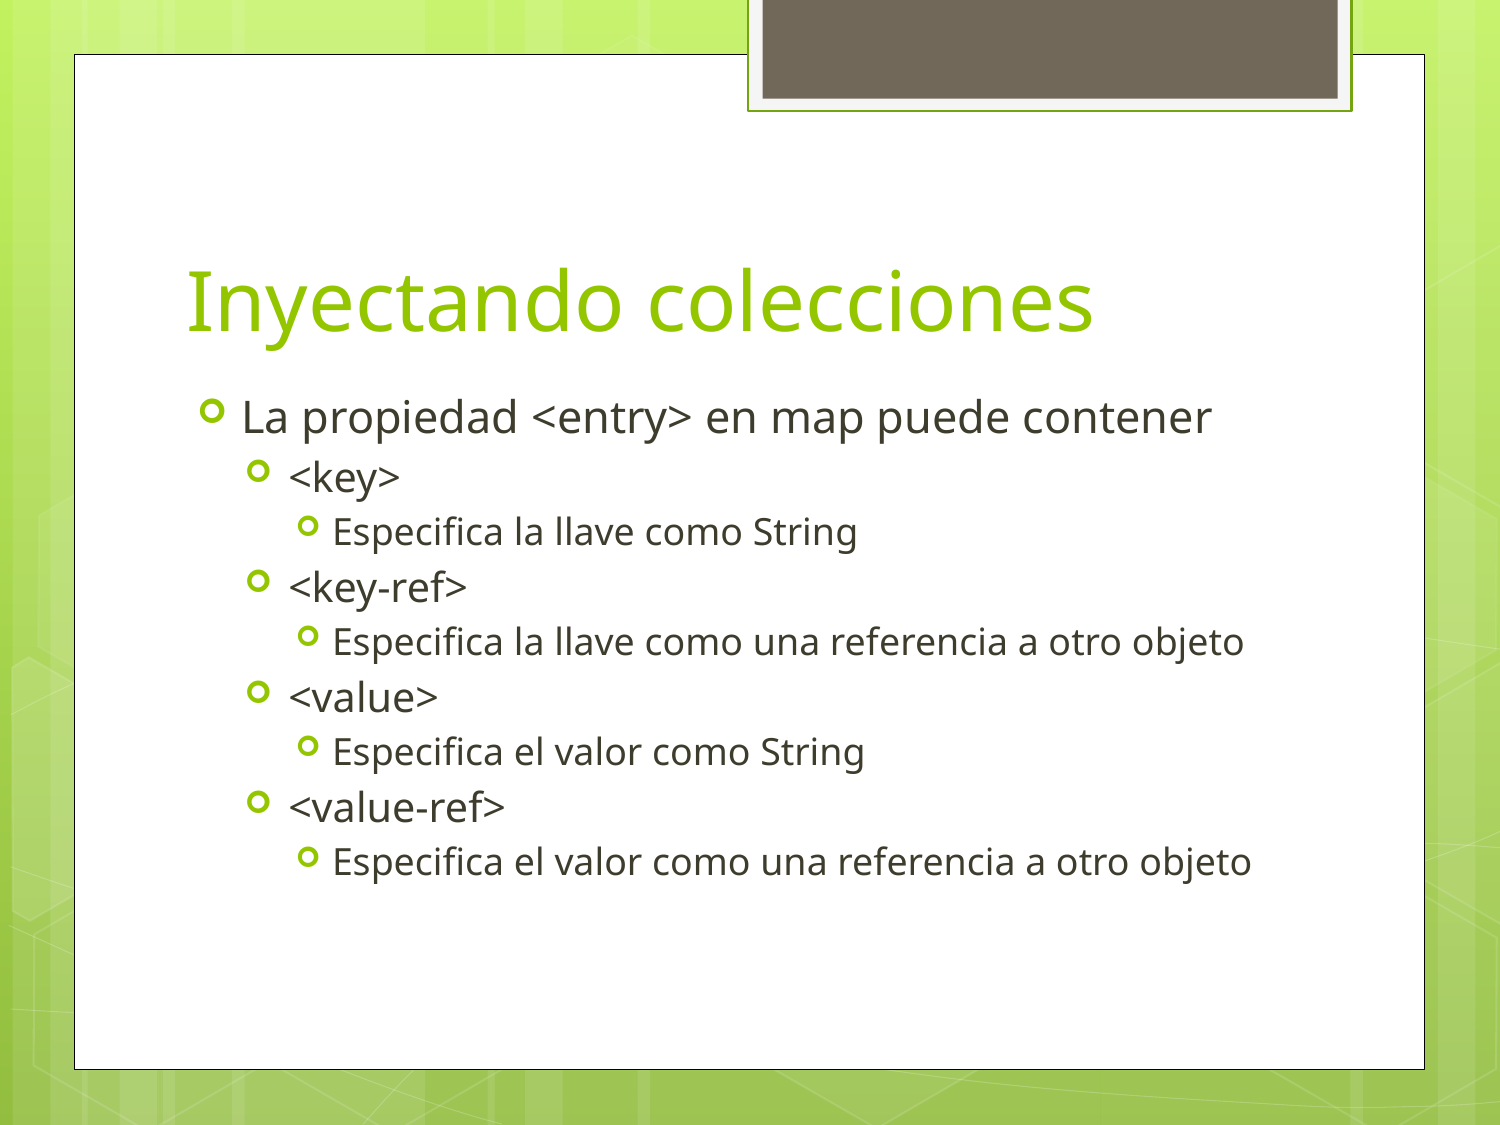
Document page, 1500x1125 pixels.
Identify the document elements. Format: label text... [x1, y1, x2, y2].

title Inyectando colecciones [171, 168, 1324, 357]
list La propiedad <entry> en map puede contener <key> Especifica la llave como String <key-ref> Especifica la llave como una referencia a otro objeto <value> Especifica el valor como String <value-ref> Especifica el valor como una referencia a otro objeto [171, 381, 1283, 957]
